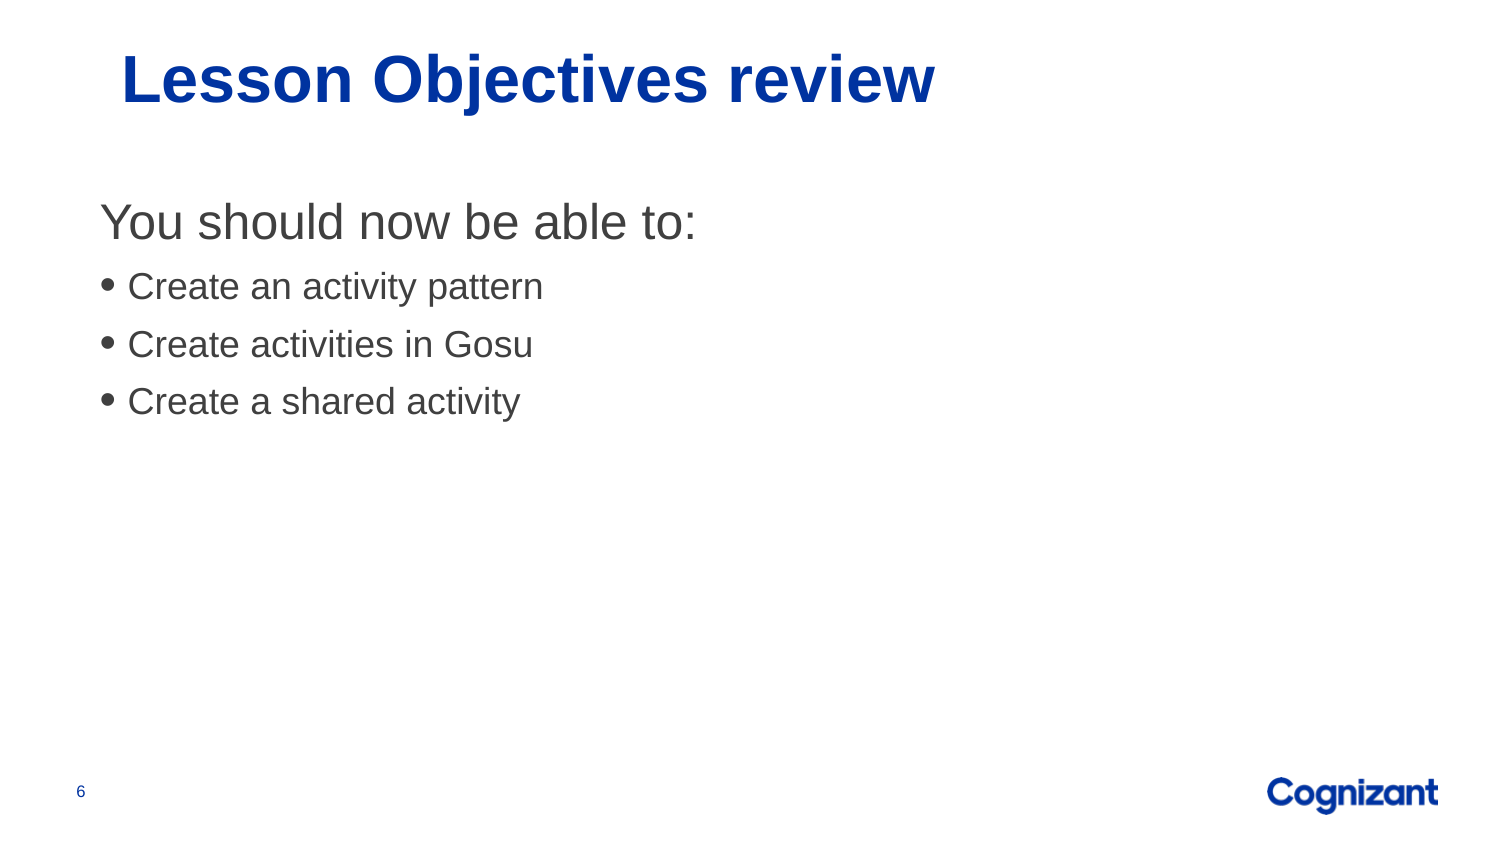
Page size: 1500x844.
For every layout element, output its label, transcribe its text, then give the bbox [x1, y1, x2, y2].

title Lesson Objectives review [121, 45, 1406, 174]
list You should now be able to: Create an activity pattern Create activities in Gosu Create a shared activity [99, 189, 1465, 844]
text_box 6 [62, 781, 99, 802]
